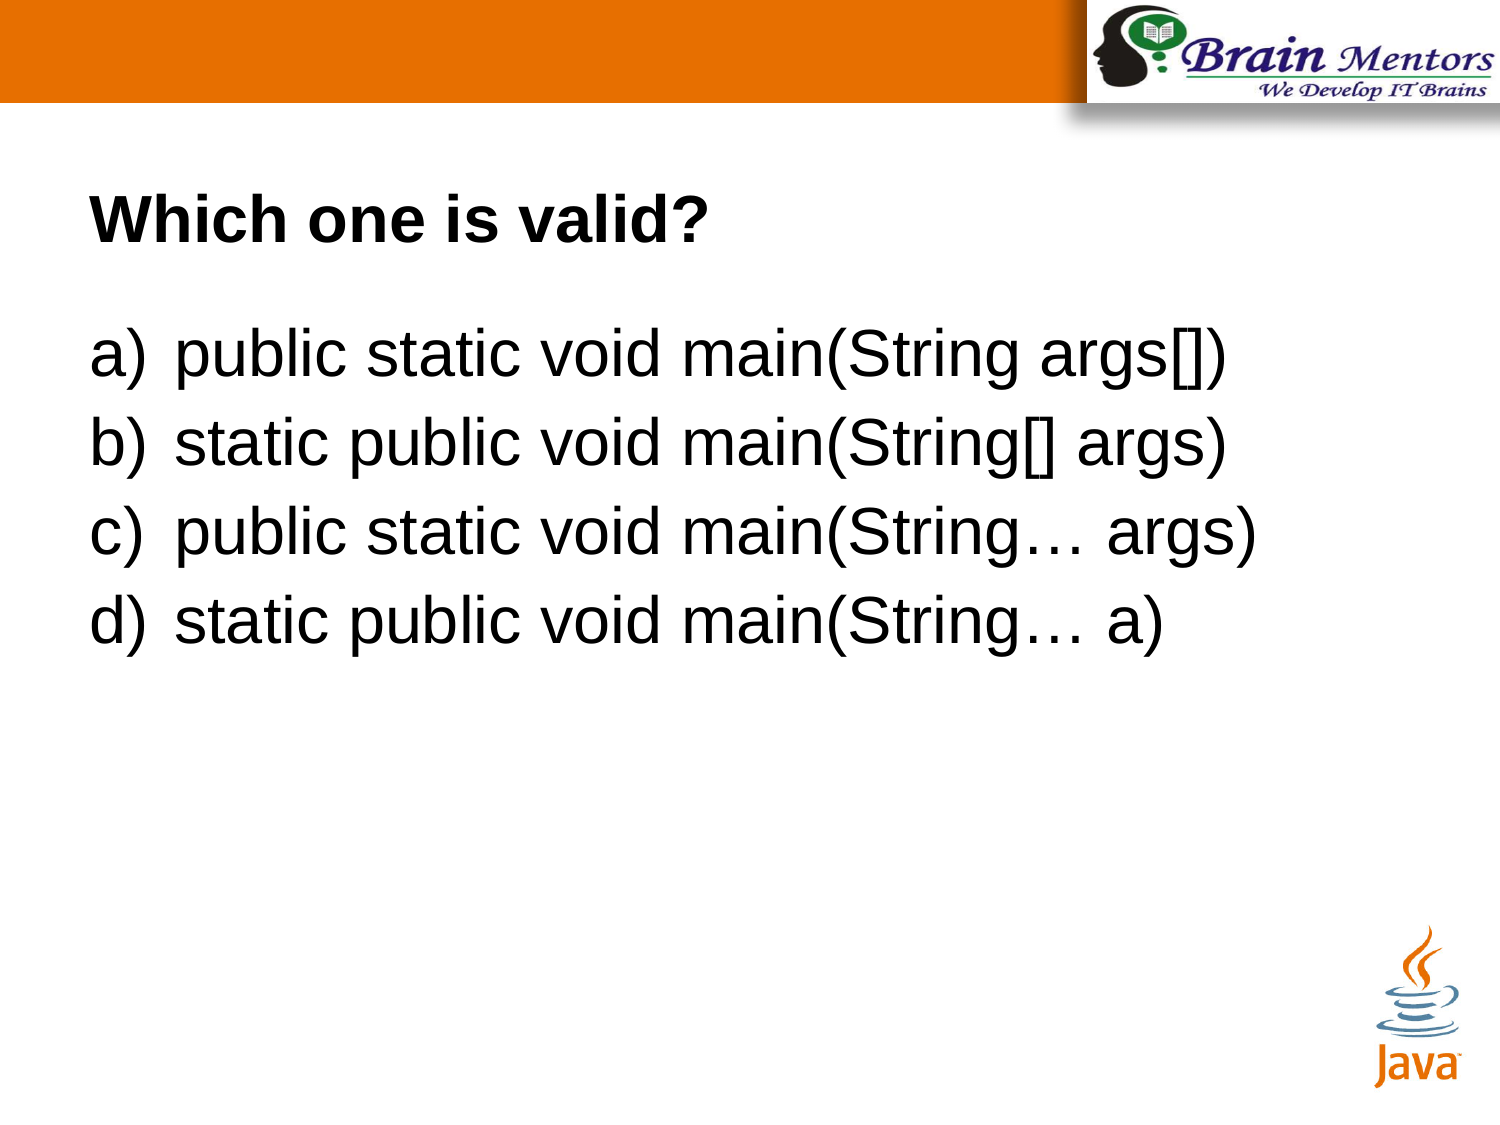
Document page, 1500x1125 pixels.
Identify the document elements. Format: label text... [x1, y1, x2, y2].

picture [1362, 924, 1469, 1093]
list Which one is valid? public static void main(String args[]) static public void main(String[] args) public static void main(String… args) static public void main(String… a) [75, 212, 1422, 1005]
picture [0, 0, 1500, 103]
